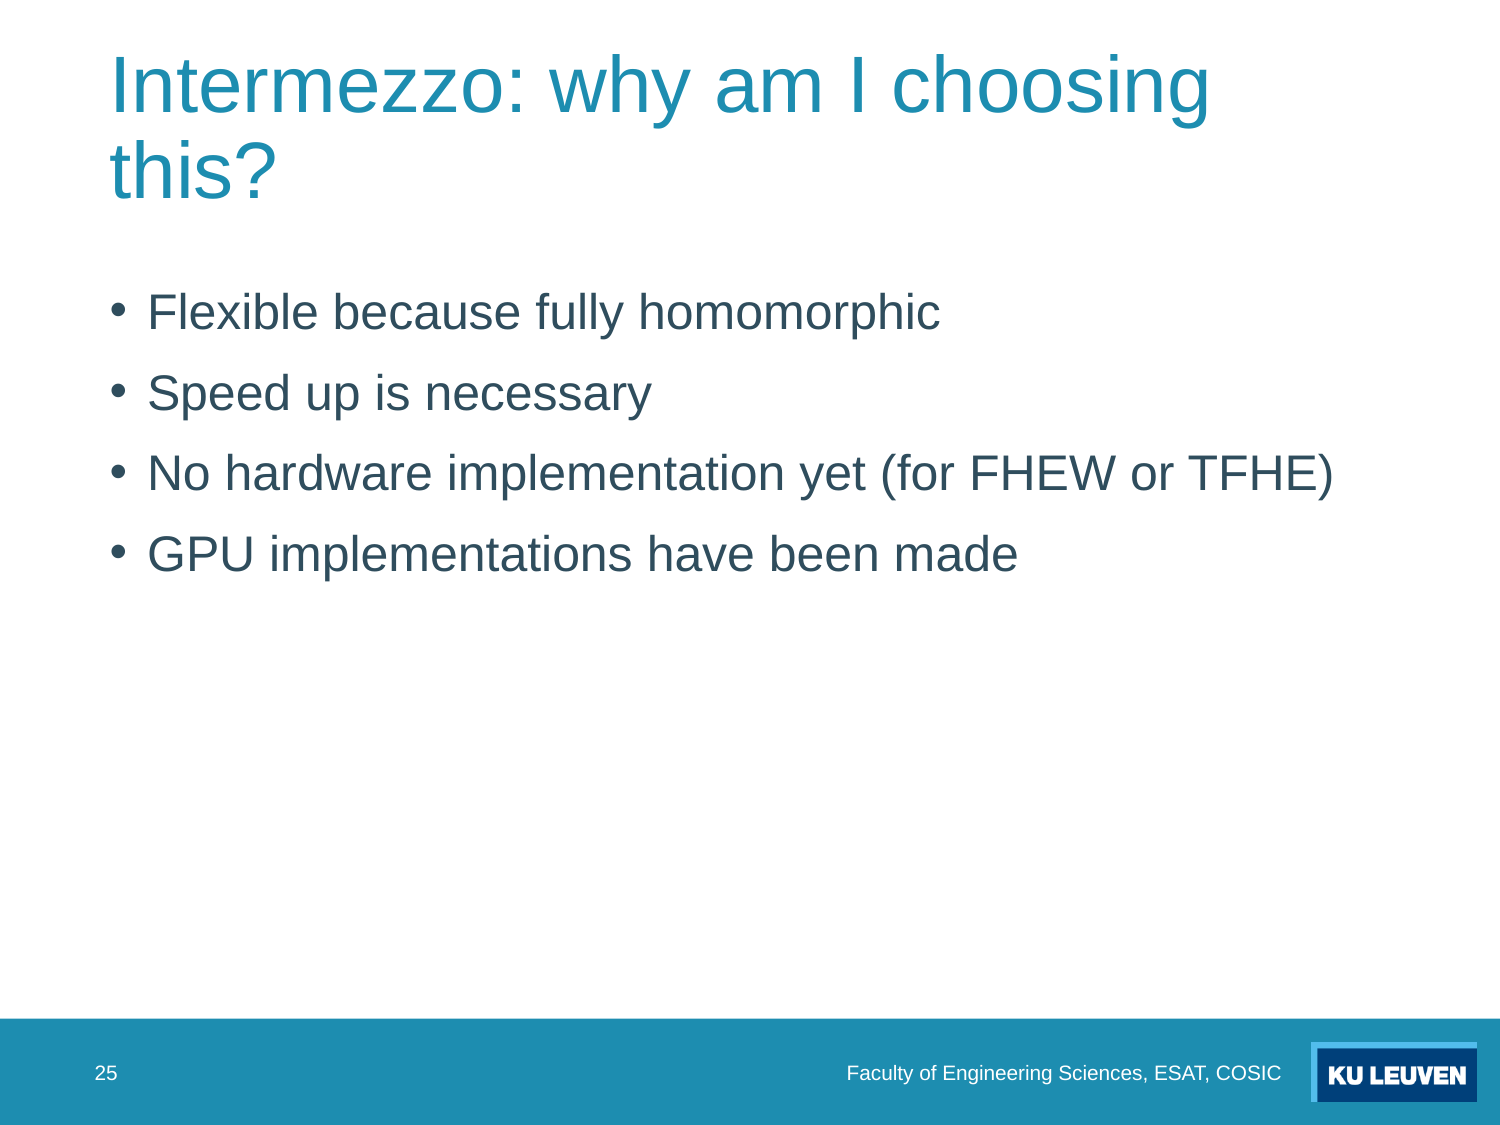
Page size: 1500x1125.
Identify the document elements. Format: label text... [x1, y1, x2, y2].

list Flexible because fully homomorphic Speed up is necessary No hardware implementation yet (for FHEW or TFHE) GPU implementations have been made [94, 271, 1406, 993]
title Intermezzo: why am I choosing this? [94, 35, 1406, 225]
slide_number 25 [94, 1018, 201, 1125]
picture [1312, 1042, 1477, 1102]
footer Faculty of Engineering Sciences, ESAT, COSIC [705, 1018, 1312, 1125]
